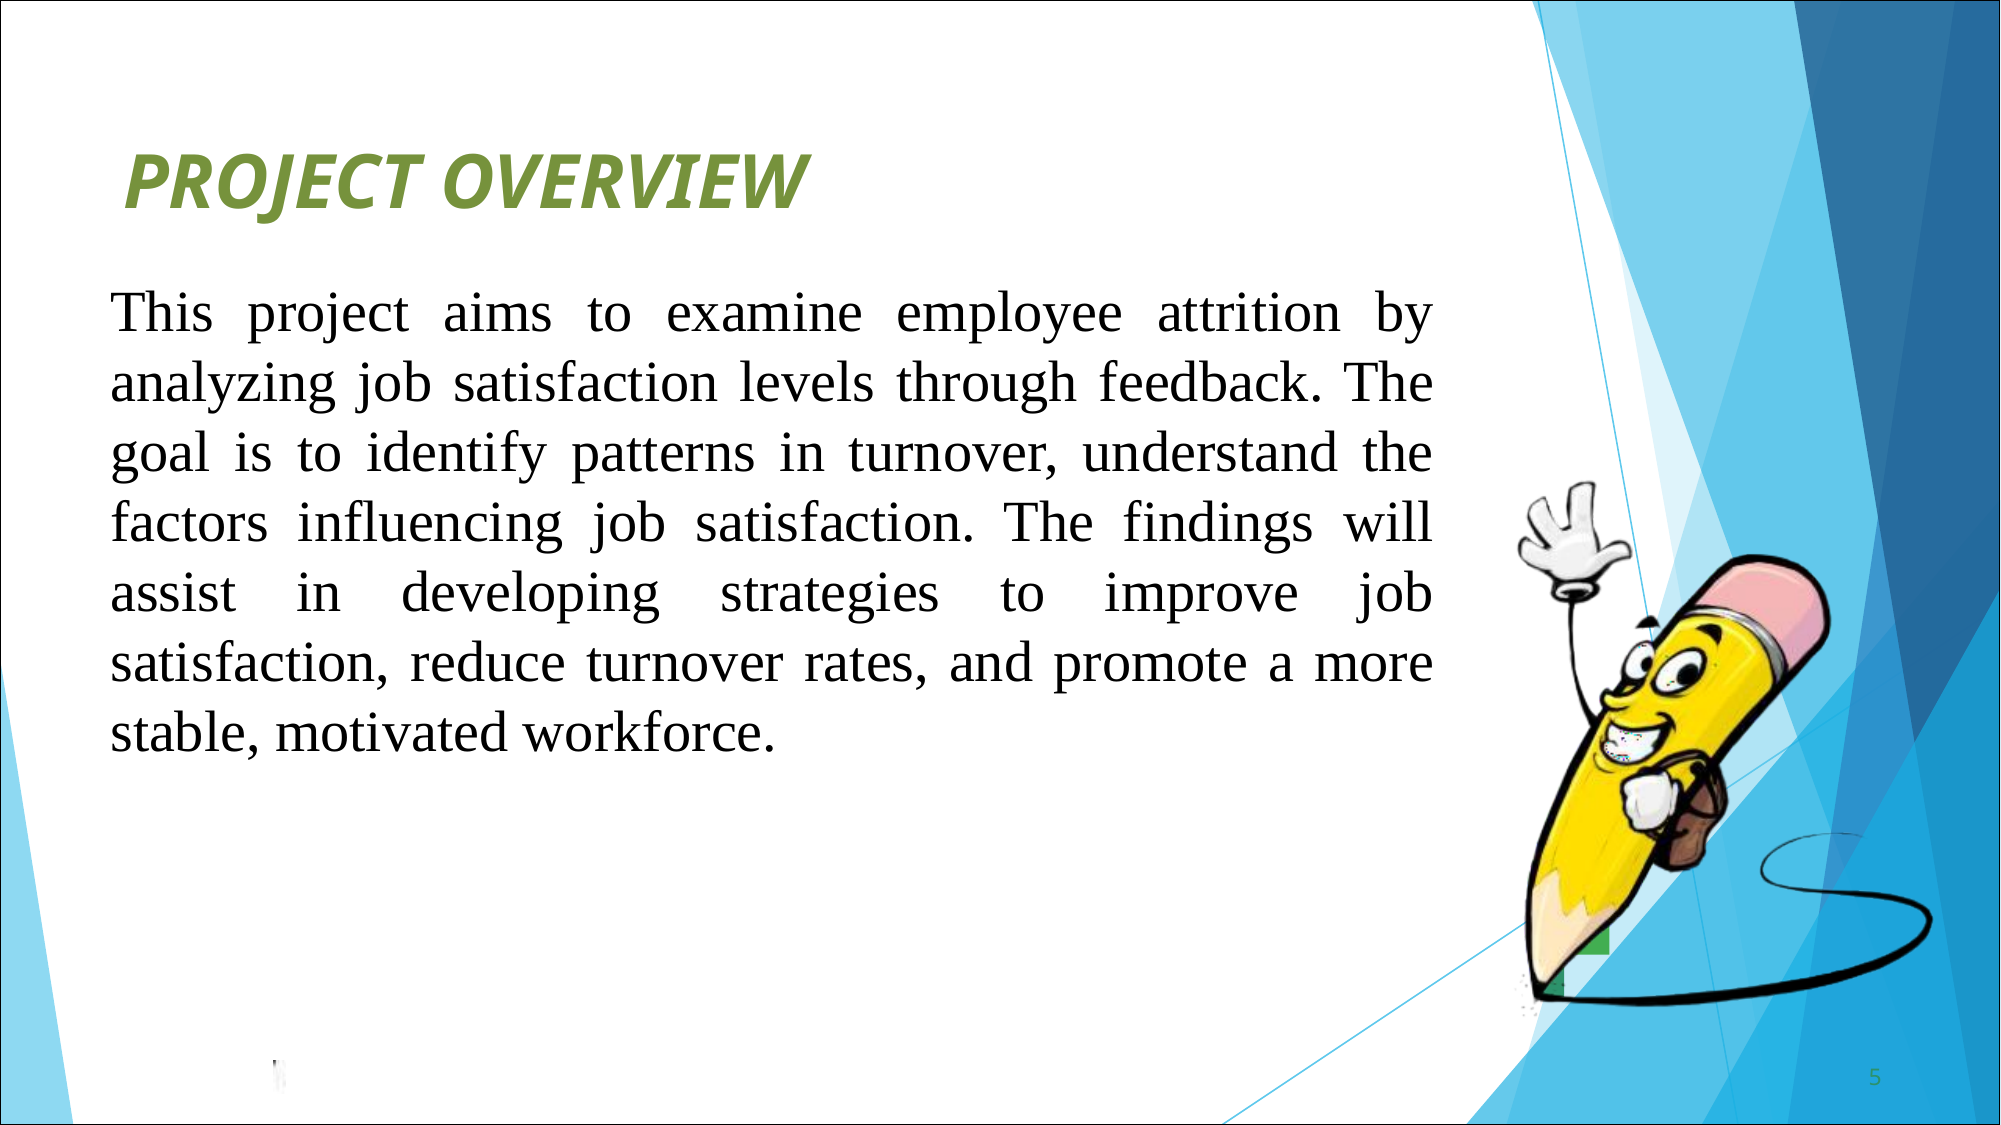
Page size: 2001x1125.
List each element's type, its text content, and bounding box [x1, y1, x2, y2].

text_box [1420, 434, 2000, 1060]
text_box [0, 0, 2000, 1125]
picture [273, 1060, 287, 1094]
slide_number ‹#› [1849, 1068, 1890, 1125]
